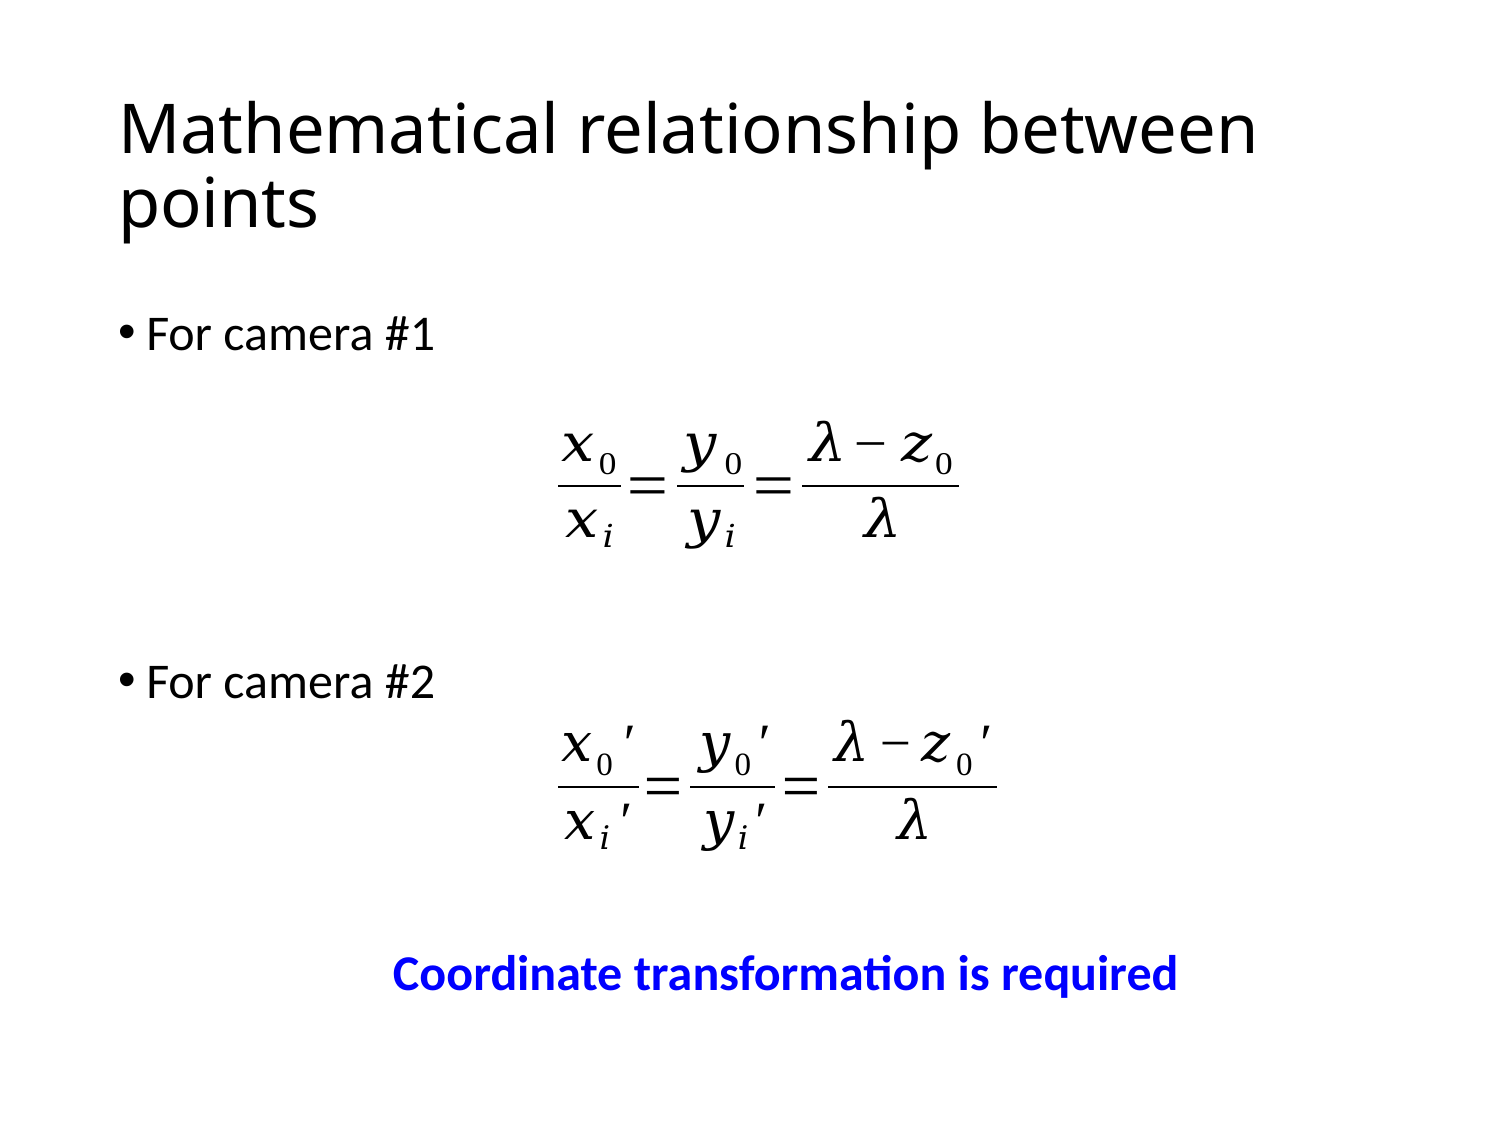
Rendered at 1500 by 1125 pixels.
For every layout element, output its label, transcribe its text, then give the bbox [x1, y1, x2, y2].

title Mathematical relationship between points [103, 59, 1397, 278]
list For camera #1 For camera #2 [103, 299, 1397, 1014]
text_box Coordinate transformation is required [251, 932, 1321, 1008]
